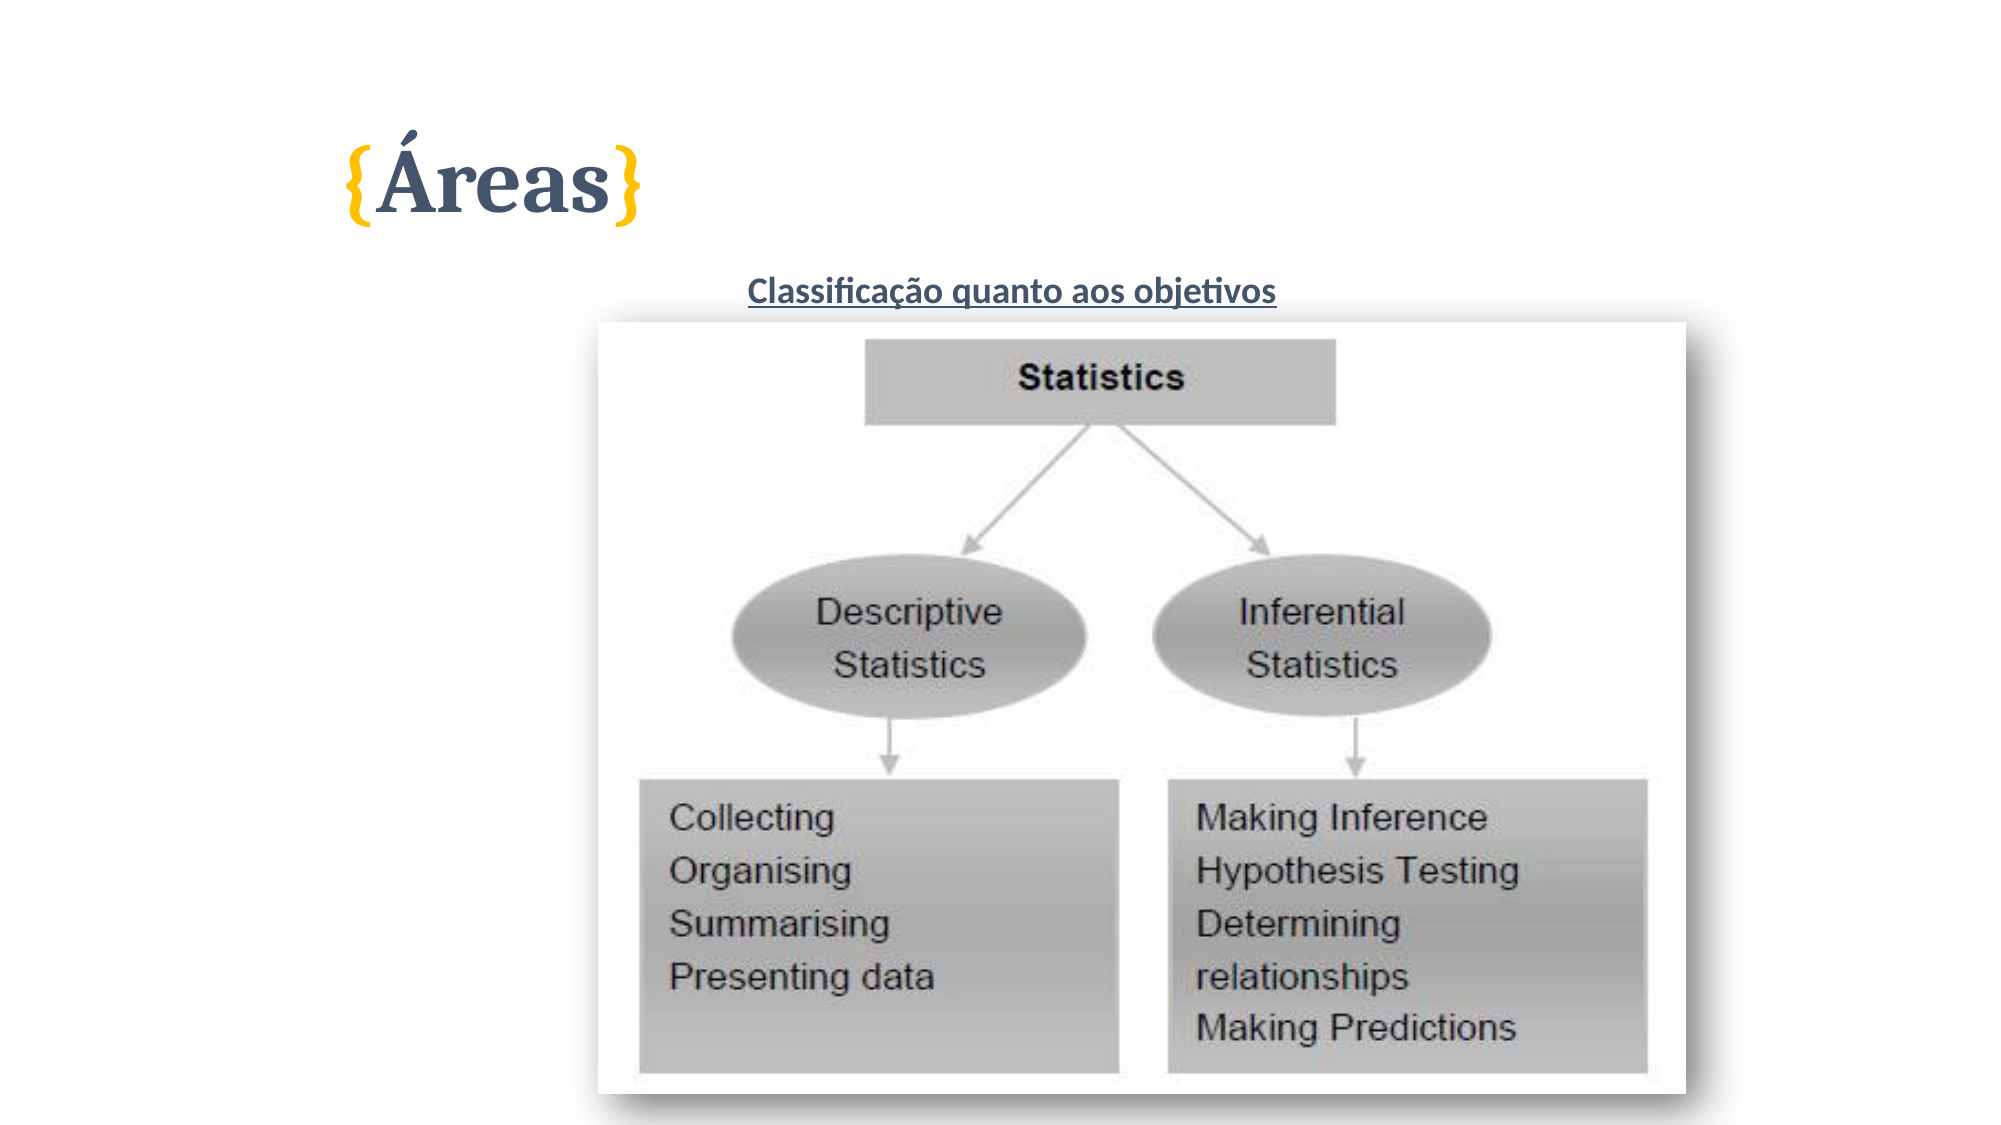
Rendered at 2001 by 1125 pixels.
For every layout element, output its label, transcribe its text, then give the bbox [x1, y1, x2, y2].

picture [598, 322, 1686, 1095]
title {Áreas} [324, 89, 1675, 277]
text_box Classificação quanto aos objetivos [474, 258, 1550, 319]
